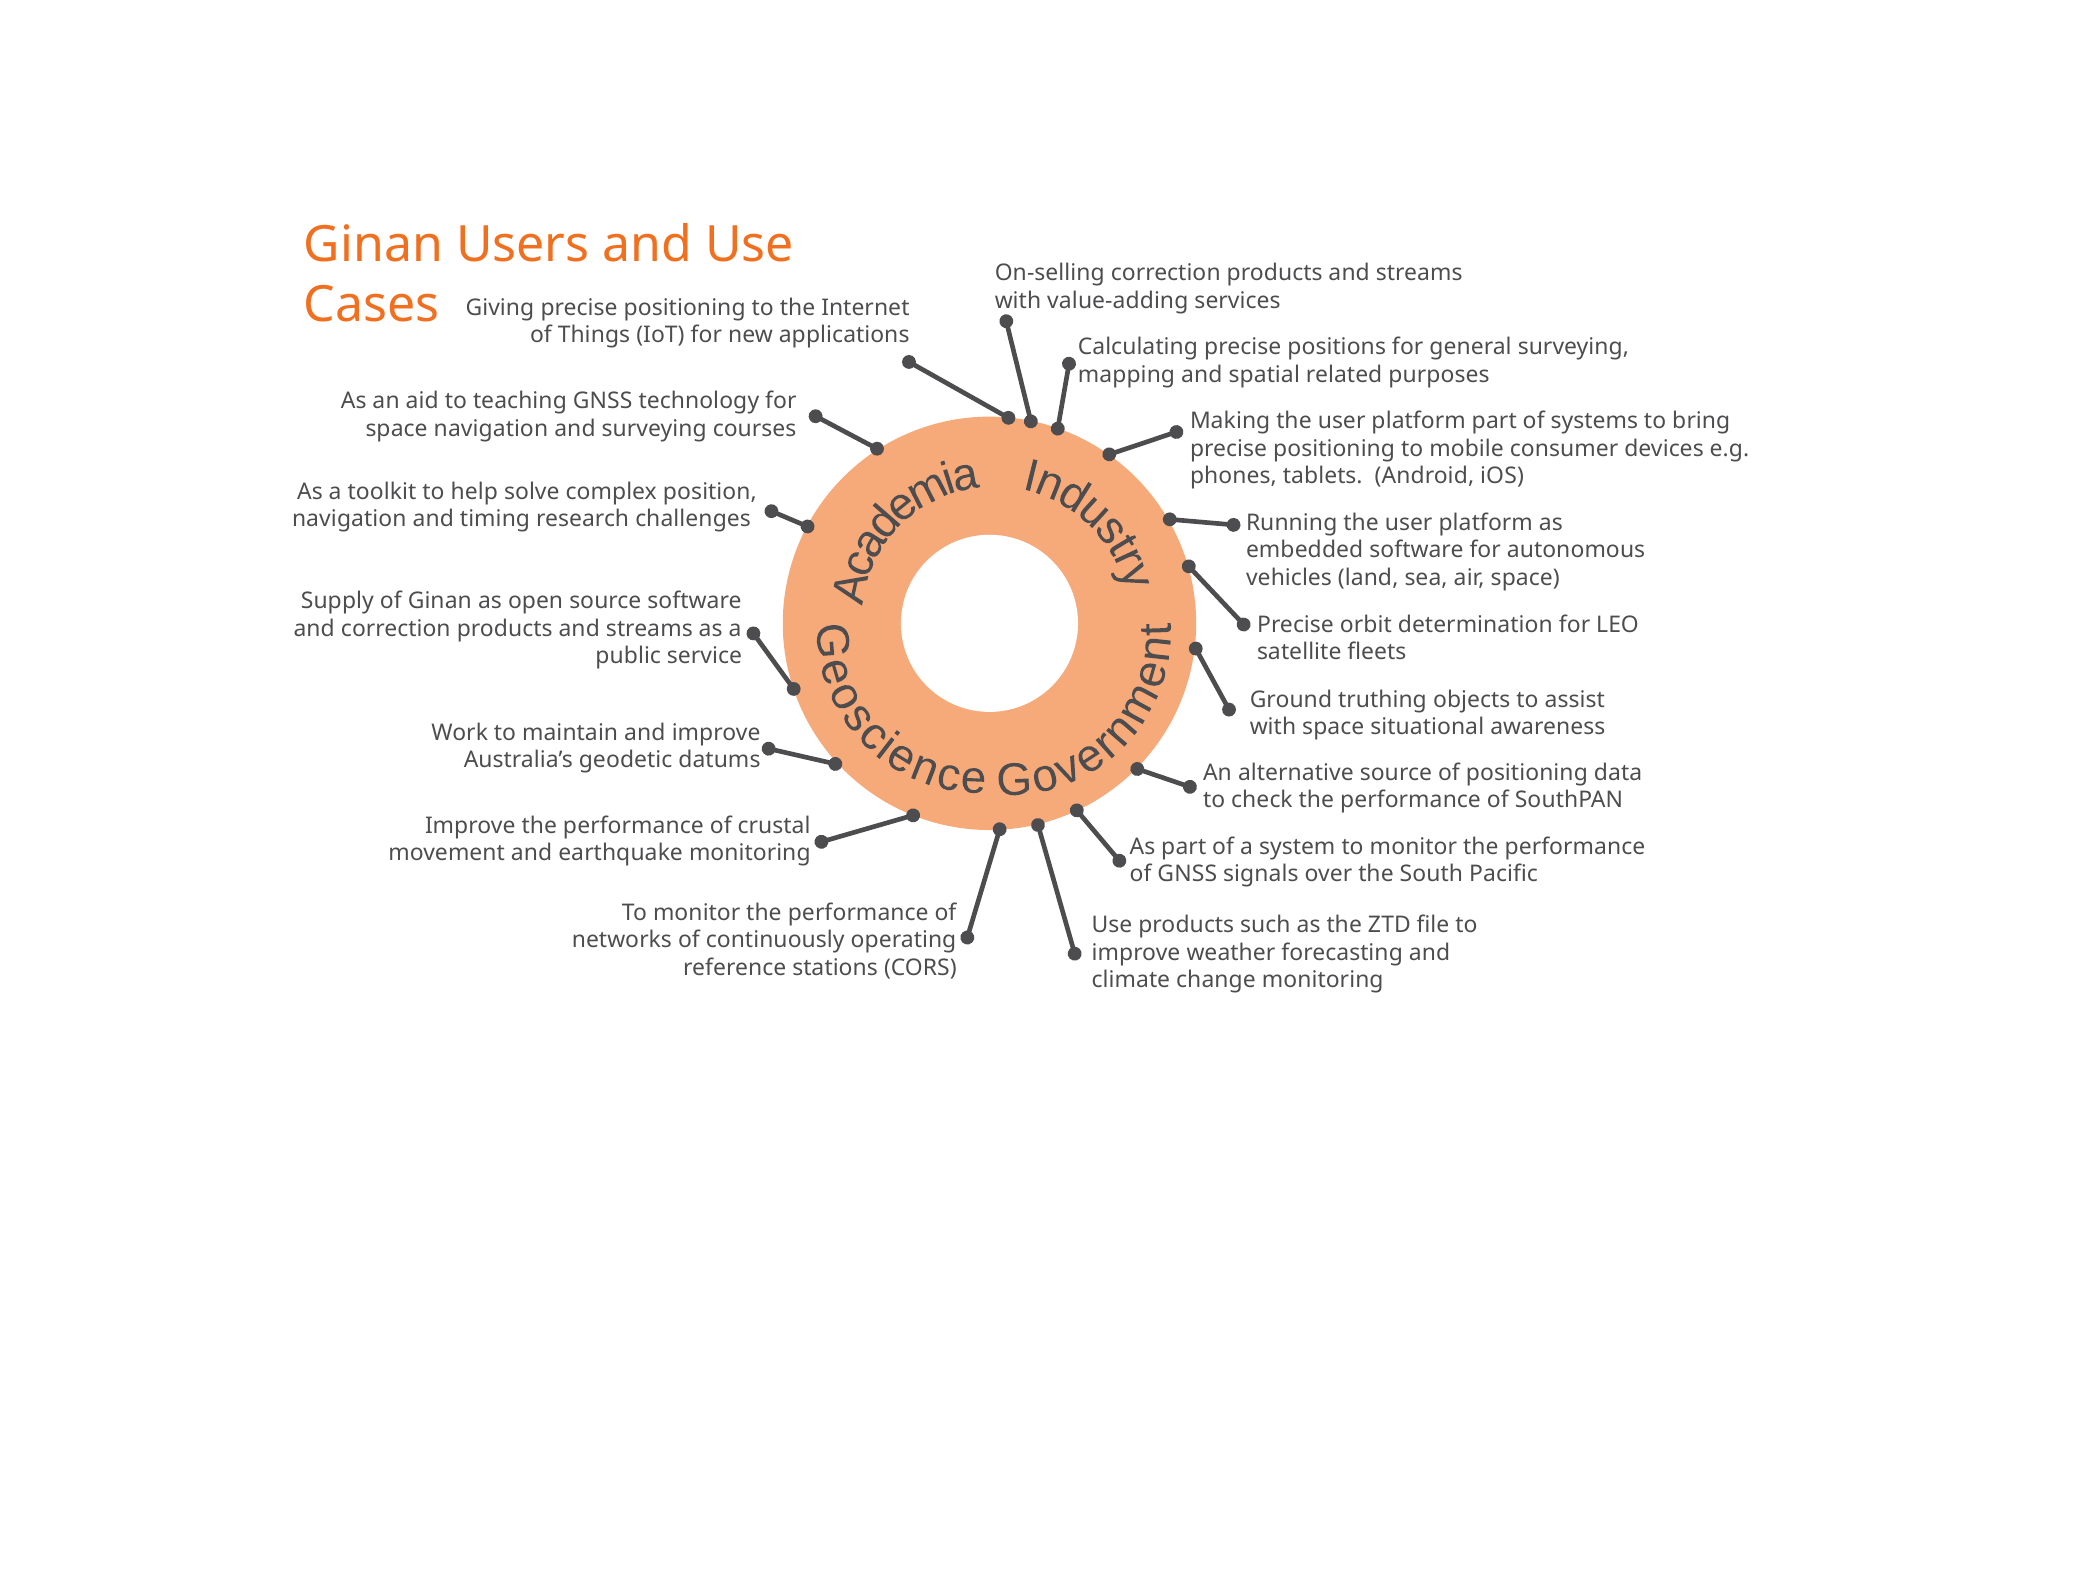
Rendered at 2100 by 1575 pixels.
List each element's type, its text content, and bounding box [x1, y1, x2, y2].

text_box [1038, 824, 1075, 954]
text_box To monitor the performance of networks of continuously operating reference stations (CORS) [507, 889, 972, 987]
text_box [821, 815, 914, 842]
text_box Ground truthing objects to assist with space situational awareness [1234, 677, 1626, 747]
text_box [1195, 648, 1229, 710]
text_box Use products such as the ZTD file to improve weather forecasting and climate change monitoring [1076, 902, 1541, 1000]
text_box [753, 633, 794, 689]
text_box Running the user platform as embedded software for autonomous vehicles (land, sea, air, space) [1231, 500, 1690, 598]
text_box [1169, 519, 1234, 525]
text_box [815, 416, 877, 449]
text_box An alternative source of positioning data to check the performance of SouthPAN [1188, 749, 1672, 820]
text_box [1188, 566, 1244, 625]
text_box Work to maintain and improve Australia’s geodetic datums [311, 710, 776, 780]
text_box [1006, 321, 1031, 422]
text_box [771, 511, 808, 527]
text_box On-selling correction products and streams with value-adding services [980, 250, 1497, 320]
text_box As part of a system to monitor the performance of GNSS signals over the South Pacific [1114, 823, 1674, 894]
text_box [1076, 810, 1120, 861]
text_box [782, 418, 1197, 830]
text_box Giving precise positioning to the Internet of Things (IoT) for new applications [441, 284, 925, 355]
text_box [908, 361, 1009, 418]
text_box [1109, 432, 1177, 455]
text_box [967, 829, 1000, 938]
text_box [1057, 363, 1069, 429]
text_box Precise orbit determination for LEO satellite fleets [1242, 601, 1684, 672]
text_box Making the user platform part of systems to bring precise positioning to mobile consumer devices e.g. phones, tablets. (Android, iOS) [1175, 398, 1768, 496]
text_box [900, 534, 1079, 712]
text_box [1137, 768, 1190, 787]
text_box Ginan Users and Use Cases [289, 204, 958, 340]
text_box Calculating precise positions for general surveying, mapping and spatial related purposes [1063, 324, 1698, 394]
text_box Improve the performance of crustal movement and earthquake monitoring [361, 802, 827, 873]
text_box Supply of Ginan as open source software and correction products and streams as a public service [247, 578, 758, 676]
text_box As a toolkit to help solve complex position, navigation and timing research challenges [232, 468, 773, 539]
text_box As an aid to teaching GNSS technology for space navigation and surveying courses [272, 378, 812, 449]
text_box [768, 748, 836, 764]
